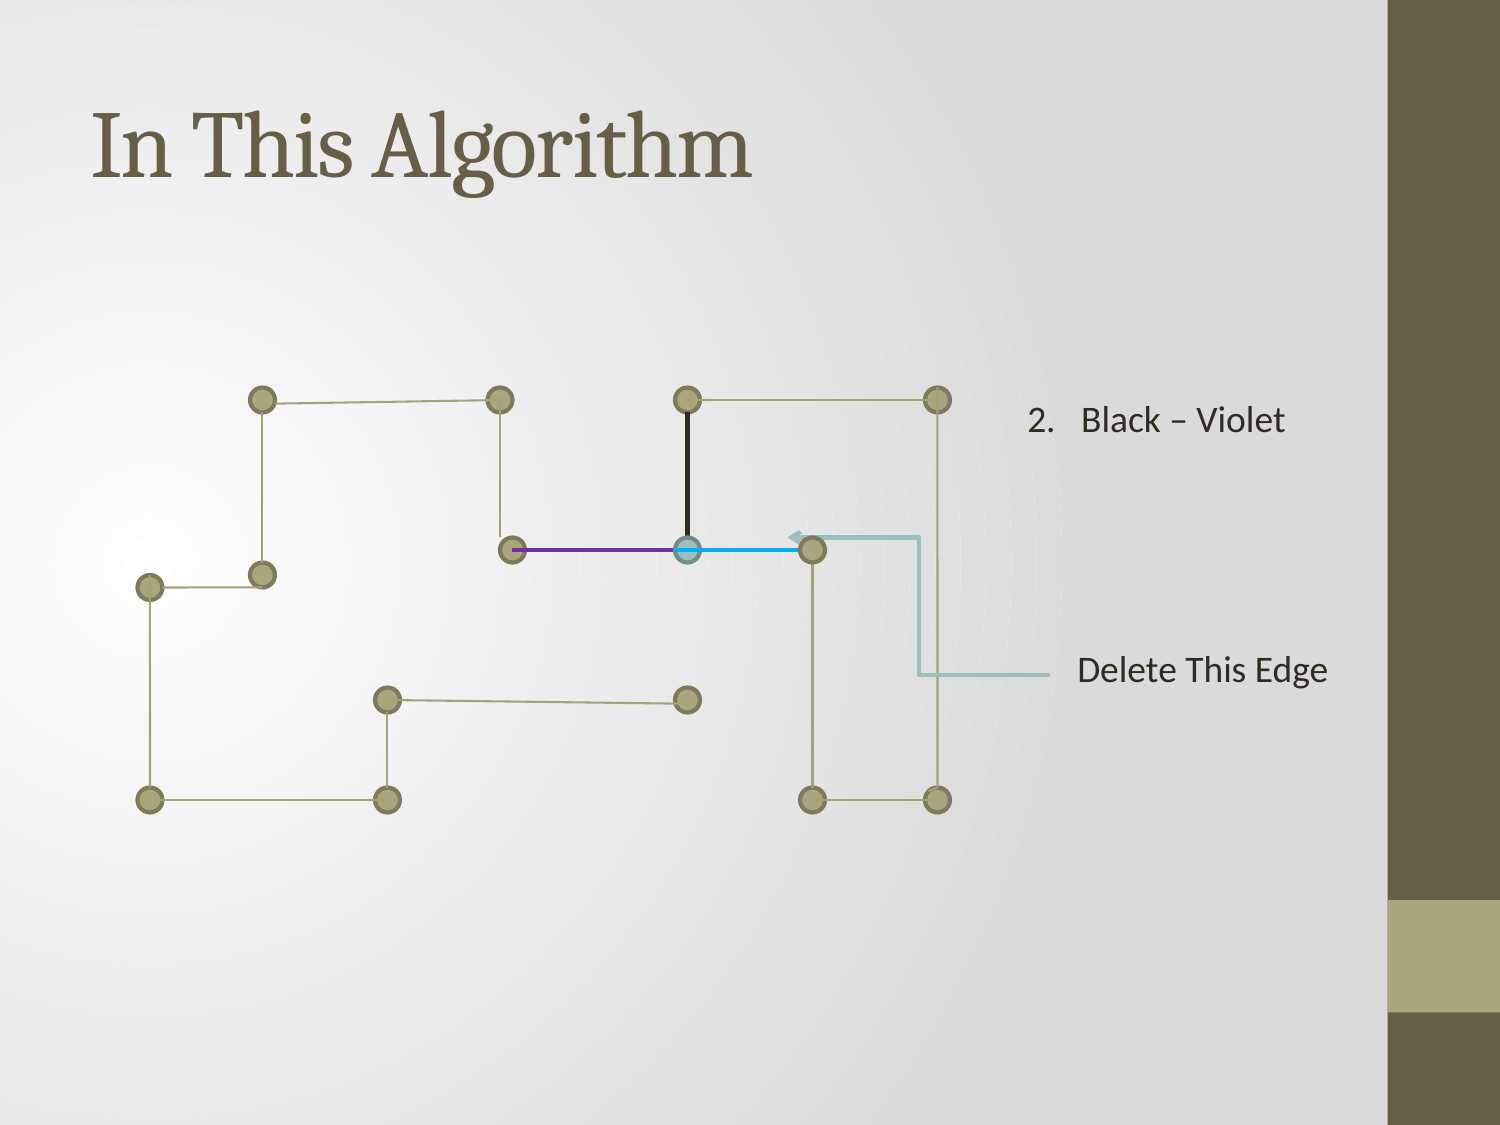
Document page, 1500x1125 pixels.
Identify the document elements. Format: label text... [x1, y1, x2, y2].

text_box [924, 789, 953, 815]
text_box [373, 795, 392, 804]
text_box [814, 561, 822, 676]
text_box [786, 536, 1051, 676]
text_box [374, 785, 403, 815]
text_box [673, 552, 686, 558]
text_box Delete This Edge [1062, 637, 1400, 698]
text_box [274, 399, 498, 405]
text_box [922, 393, 936, 399]
text_box 2. Black – Violet [1012, 387, 1450, 493]
text_box [135, 572, 150, 602]
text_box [151, 574, 159, 602]
text_box [675, 535, 684, 542]
text_box [797, 785, 826, 815]
title In This Algorithm [75, 45, 1325, 233]
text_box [692, 401, 702, 405]
text_box [486, 394, 512, 414]
text_box [372, 685, 400, 715]
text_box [923, 787, 946, 804]
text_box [154, 795, 165, 799]
text_box [487, 385, 515, 404]
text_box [923, 401, 936, 407]
text_box [247, 385, 276, 415]
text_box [386, 699, 680, 705]
text_box [924, 407, 934, 415]
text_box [249, 582, 267, 590]
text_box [922, 792, 931, 799]
text_box [135, 785, 163, 815]
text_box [817, 795, 827, 799]
text_box [925, 385, 938, 392]
text_box [949, 391, 953, 409]
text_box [389, 705, 400, 715]
text_box [675, 685, 703, 715]
text_box [672, 385, 700, 415]
text_box [689, 555, 702, 562]
text_box [674, 557, 689, 565]
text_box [928, 786, 938, 792]
text_box [497, 535, 526, 565]
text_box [692, 395, 702, 399]
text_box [939, 387, 947, 414]
text_box [247, 560, 278, 588]
text_box [693, 536, 702, 545]
